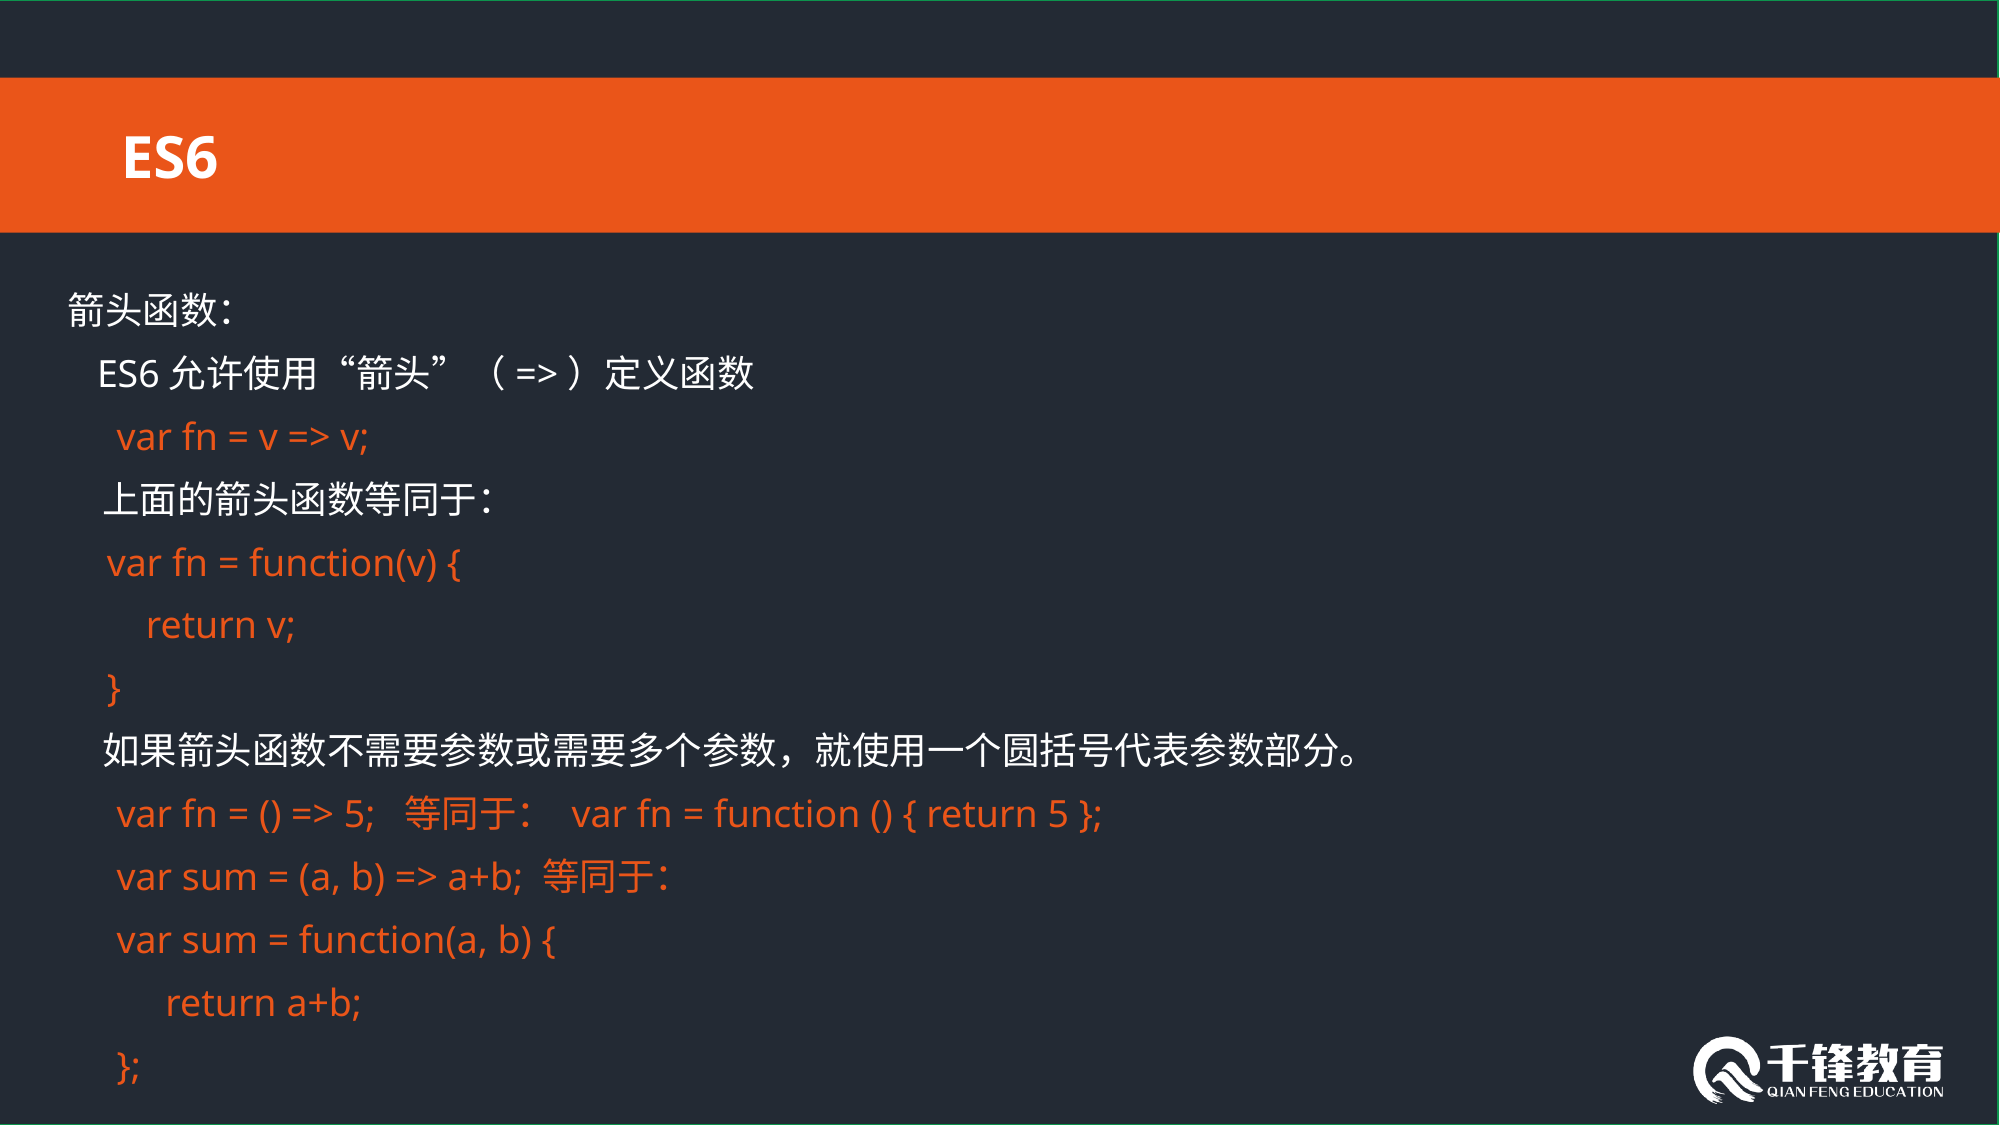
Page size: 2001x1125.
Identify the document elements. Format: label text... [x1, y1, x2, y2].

picture [1691, 1031, 1948, 1109]
text_box [0, 0, 1999, 77]
text_box ES6 [106, 112, 1692, 198]
text_box [0, 234, 1999, 1125]
text_box 箭头函数： ES6允许使用“箭头”（=>）定义函数 var fn = v => v; 上面的箭头函数等同于： var fn = function(v) { return v; } 如果箭头函数不需要参数或需要多个参数，就使用一个圆括号代表参数部分。 var fn = () => 5; 等同于： var fn = function () { return 5 }; var sum = (a, b) => a+b; 等同于： var sum = function(a, b) { return a+b; }; [53, 261, 1948, 1095]
text_box [0, 77, 2000, 234]
